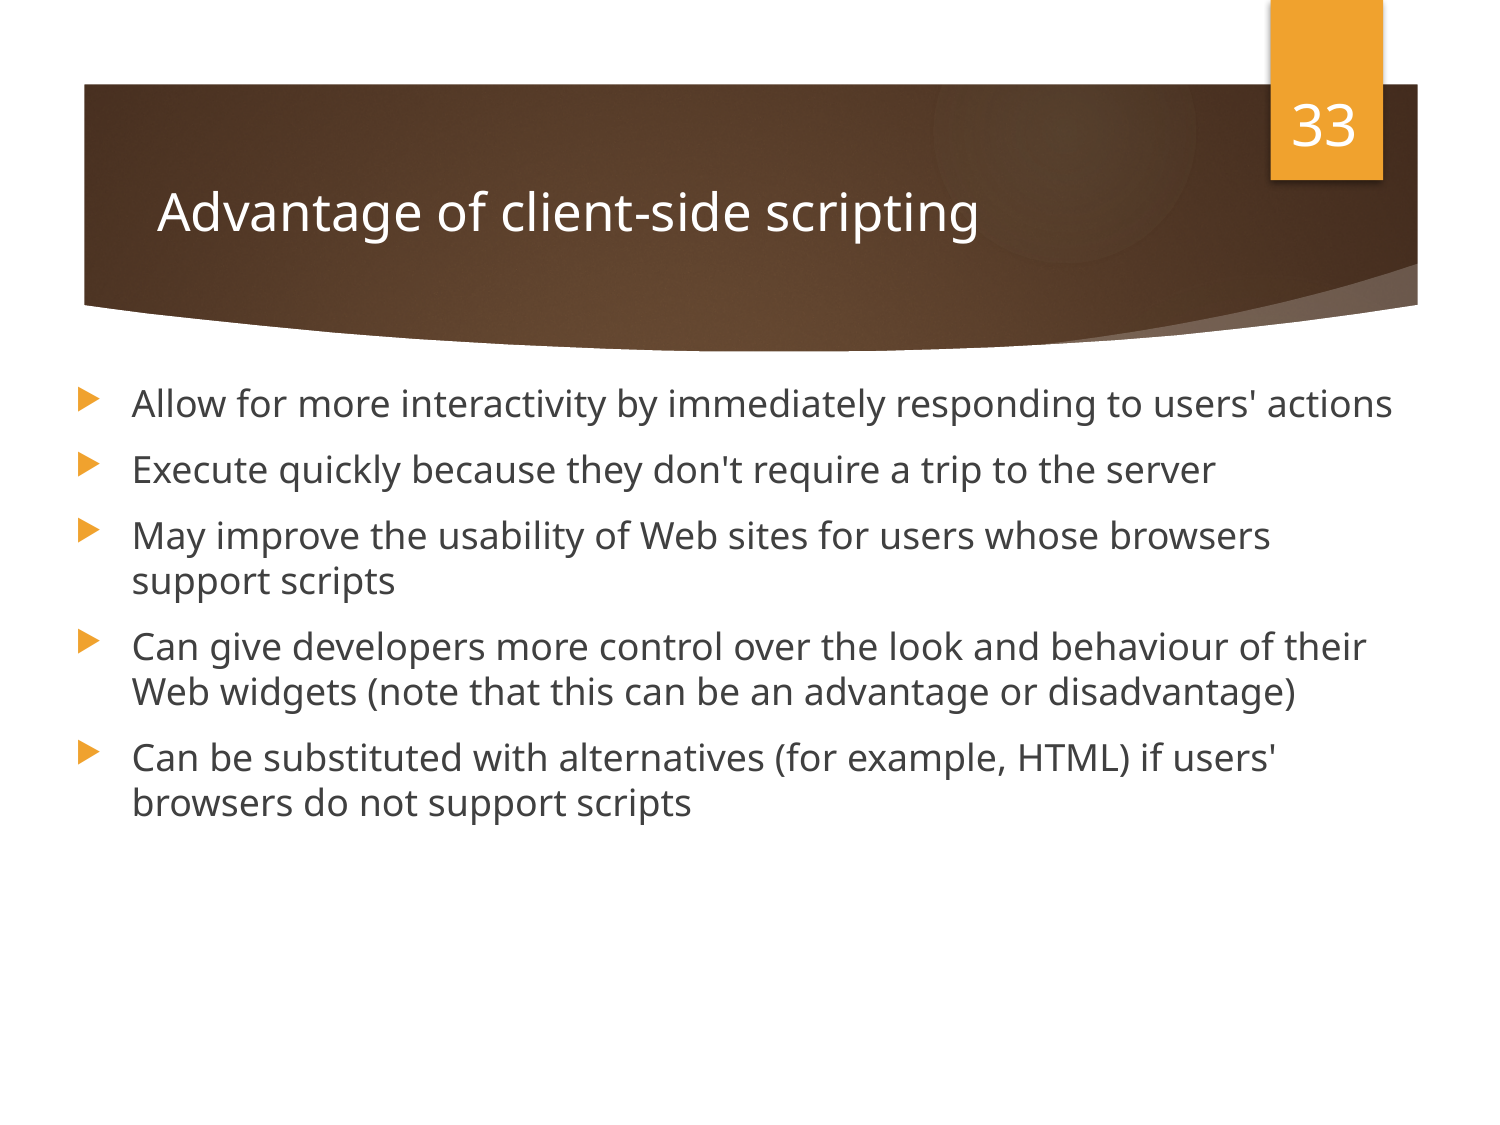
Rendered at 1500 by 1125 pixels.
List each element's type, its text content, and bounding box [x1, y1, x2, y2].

slide_number 33 [1259, 48, 1390, 175]
title Advantage of client-side scripting [142, 152, 1183, 269]
list Allow for more interactivity by immediately responding to users' actions Execute quickly because they don't require a trip to the server May improve the usability of Web sites for users whose browsers support scripts Can give developers more control over the look and behaviour of their Web widgets (note that this can be an advantage or disadvantage) Can be substituted with alternatives (for example, HTML) if users' browsers do not support scripts [60, 372, 1432, 1028]
